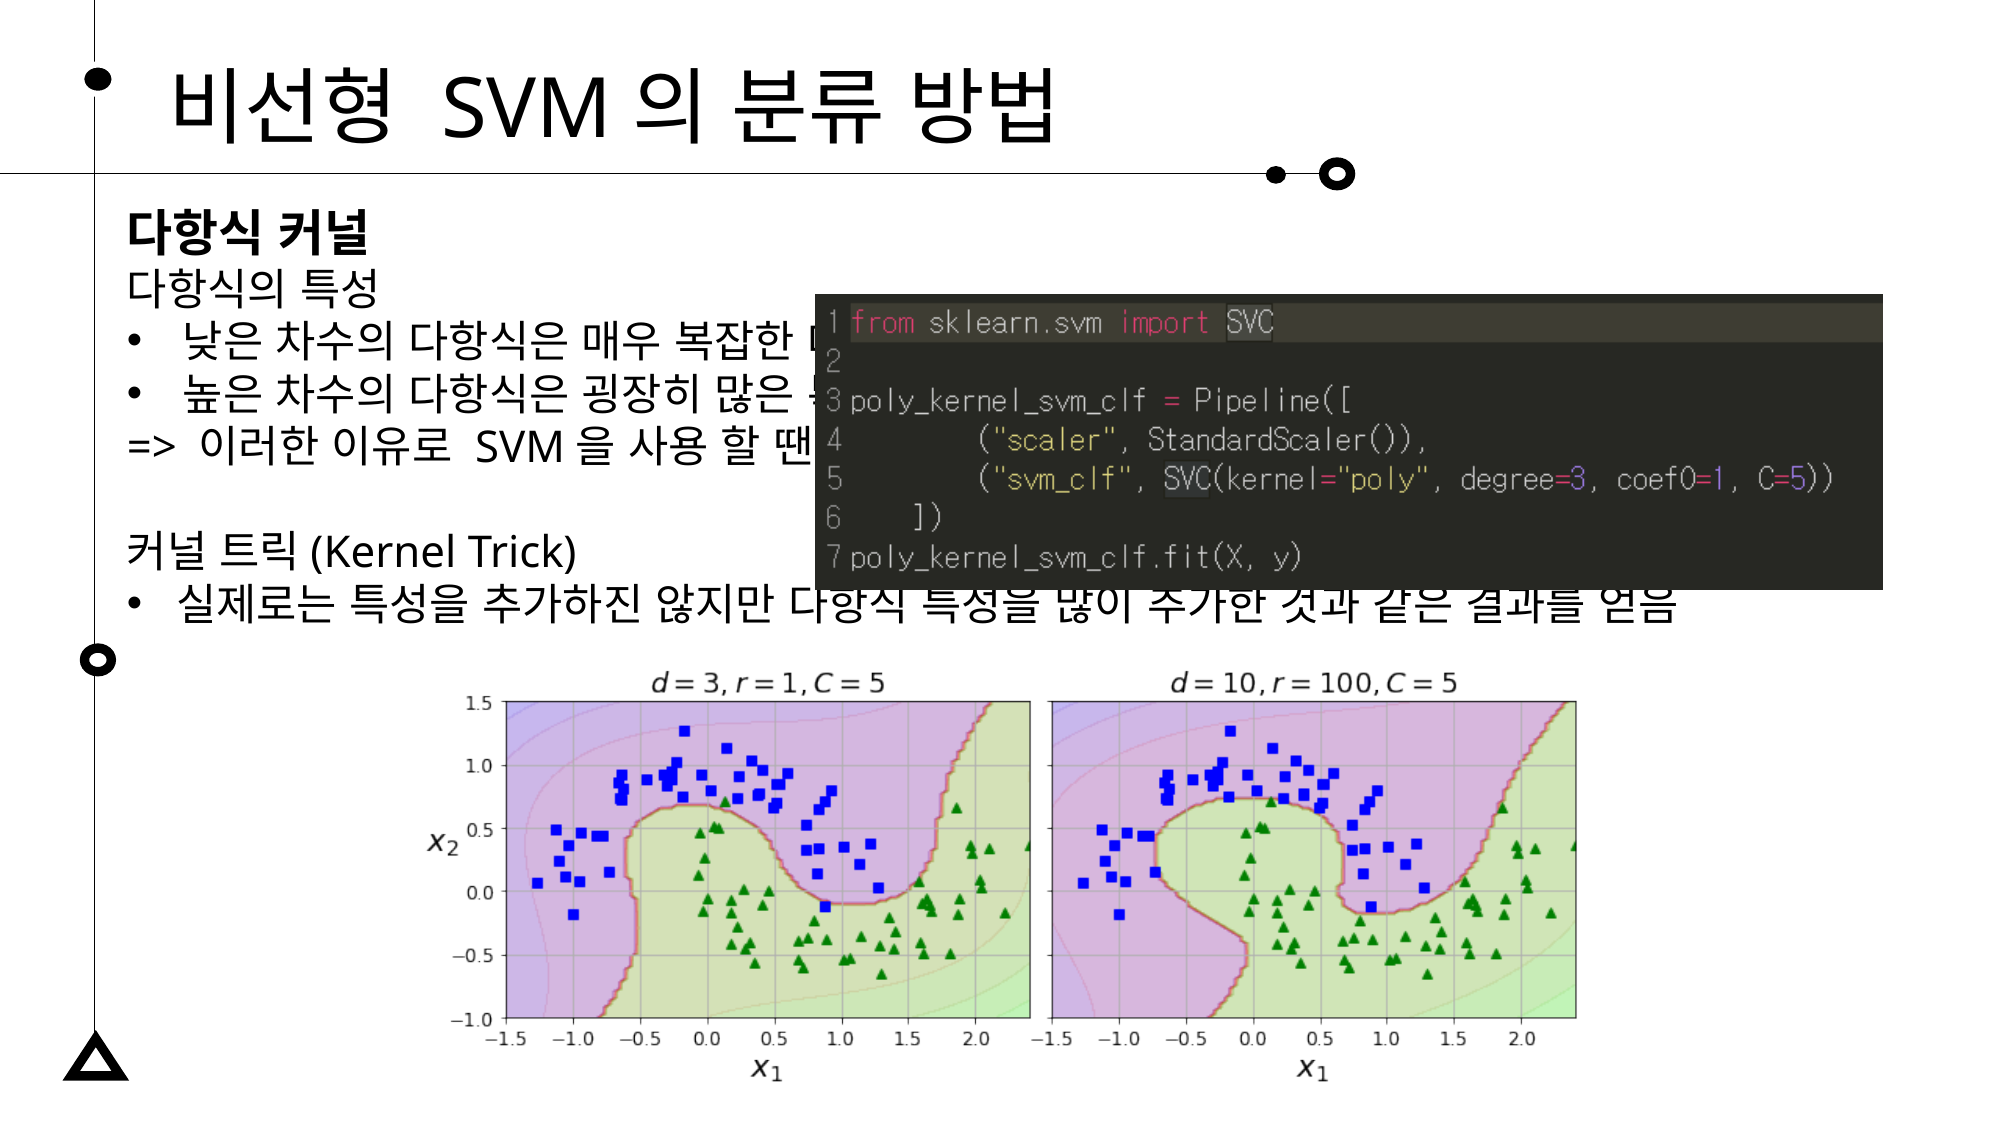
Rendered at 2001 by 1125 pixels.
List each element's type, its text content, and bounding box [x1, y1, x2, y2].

picture [415, 657, 1585, 1096]
text_box 다항식 커널 다항식의 특성 낮은 차수의 다항식은 매우 복잡한 데이터셋을 잘 표현하지 못함 높은 차수의 다항식은 굉장히 많은 특성의 추가 -> 모델이 느려짐 => 이러한 이유로 SVM을 사용 할 땐 커널 트릭(Kernel Trick) 적용 커널 트릭(Kernel Trick) 실제로는 특성을 추가하진 않지만 다항식 특성을 많이 추가한 것과 같은 결과를 얻음 [1351, 193, 1942, 637]
picture [815, 294, 1883, 590]
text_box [0, 0, 1351, 1076]
